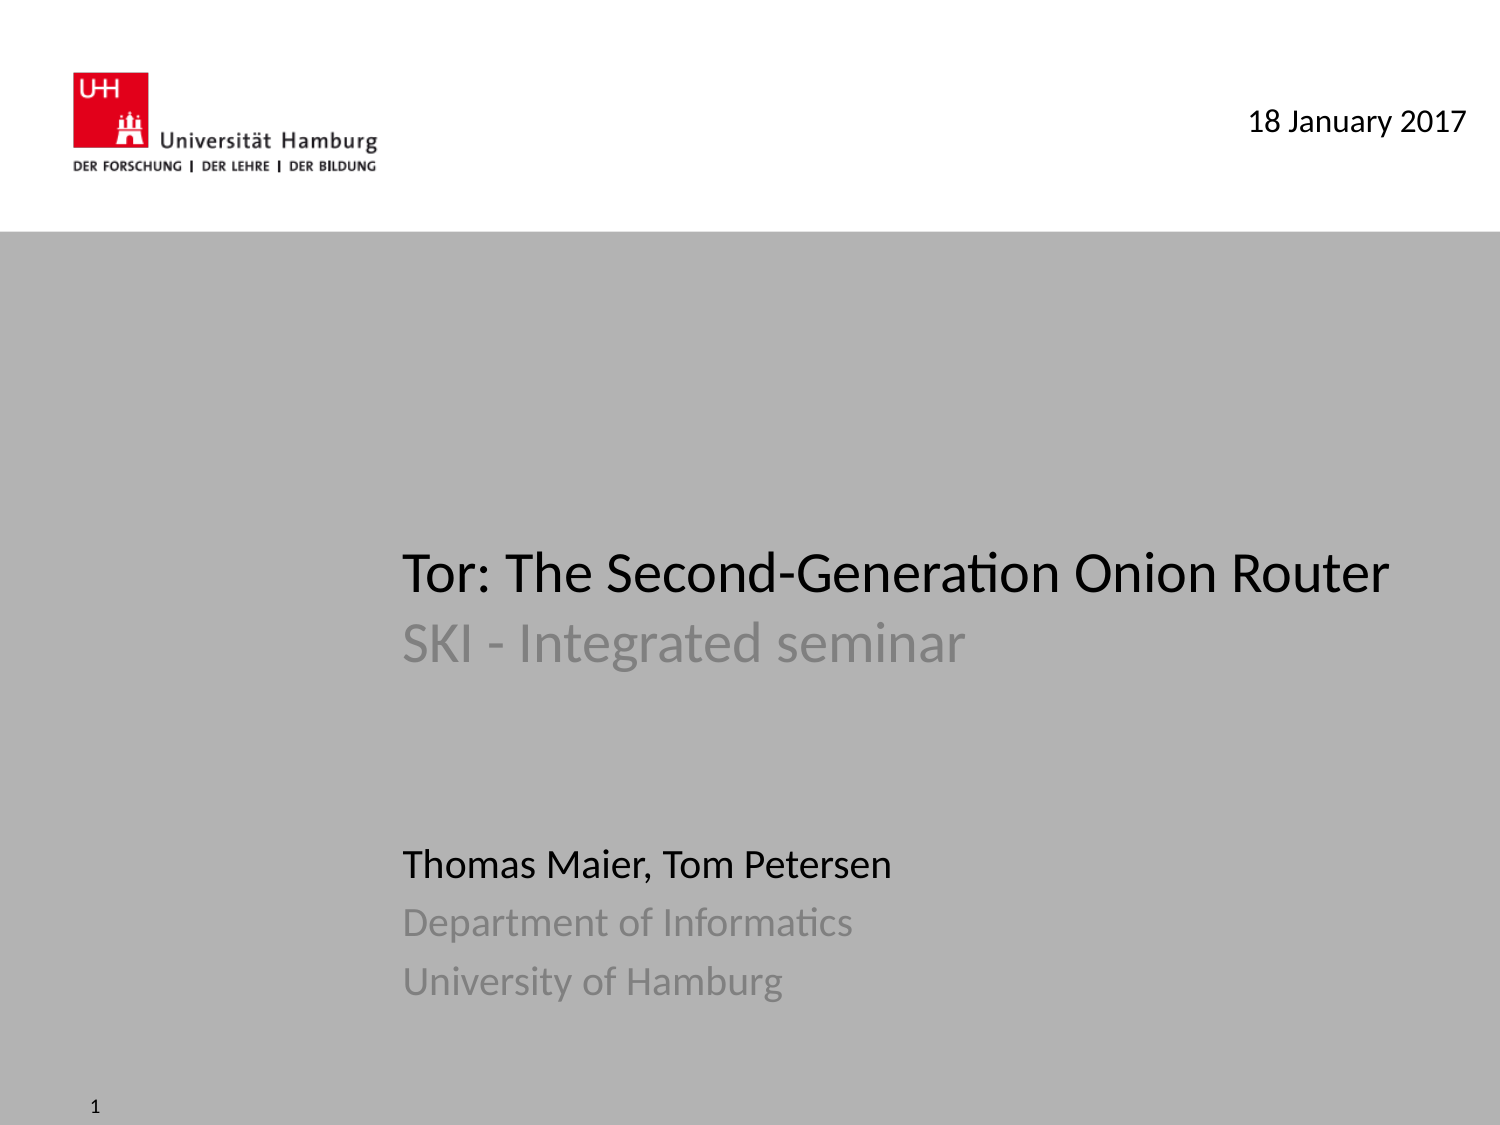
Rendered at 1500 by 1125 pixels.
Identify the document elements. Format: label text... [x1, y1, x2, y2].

list 18 January 2017 [419, 19, 1483, 220]
subtitle Thomas Maier, Tom Petersen Department of Informatics University of Hamburg [387, 829, 1500, 992]
title Tor: The Second-Generation Onion Router SKI - Integrated seminar [387, 507, 1500, 683]
